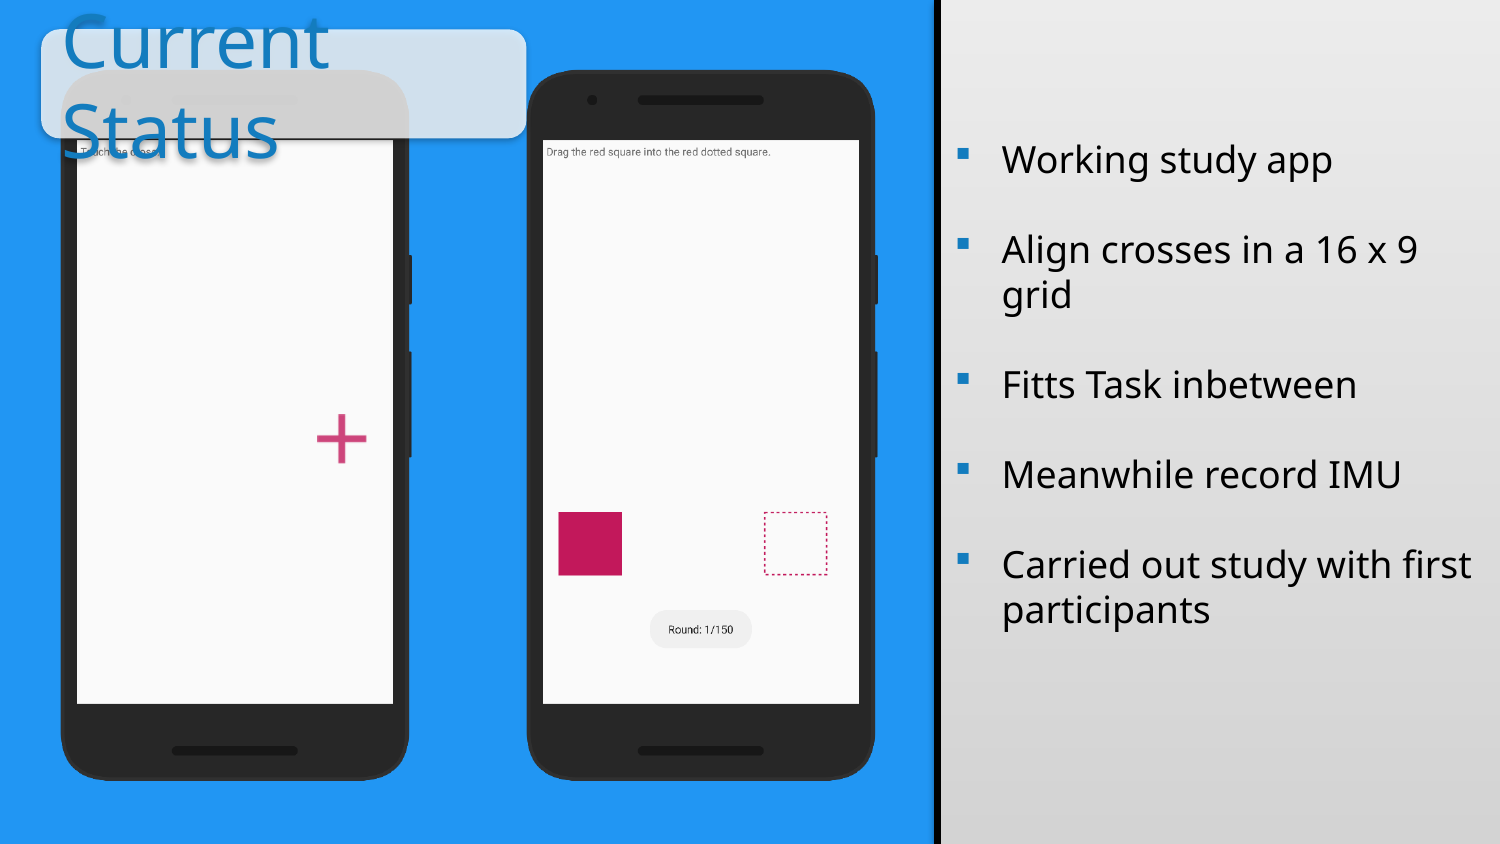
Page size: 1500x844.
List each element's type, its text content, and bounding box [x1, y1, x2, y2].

text_box Working study app Align crosses in a 16 x 9 grid Fitts Task inbetween Meanwhile record IMU Carried out study with first participants [939, 0, 1500, 844]
picture [0, 0, 935, 844]
